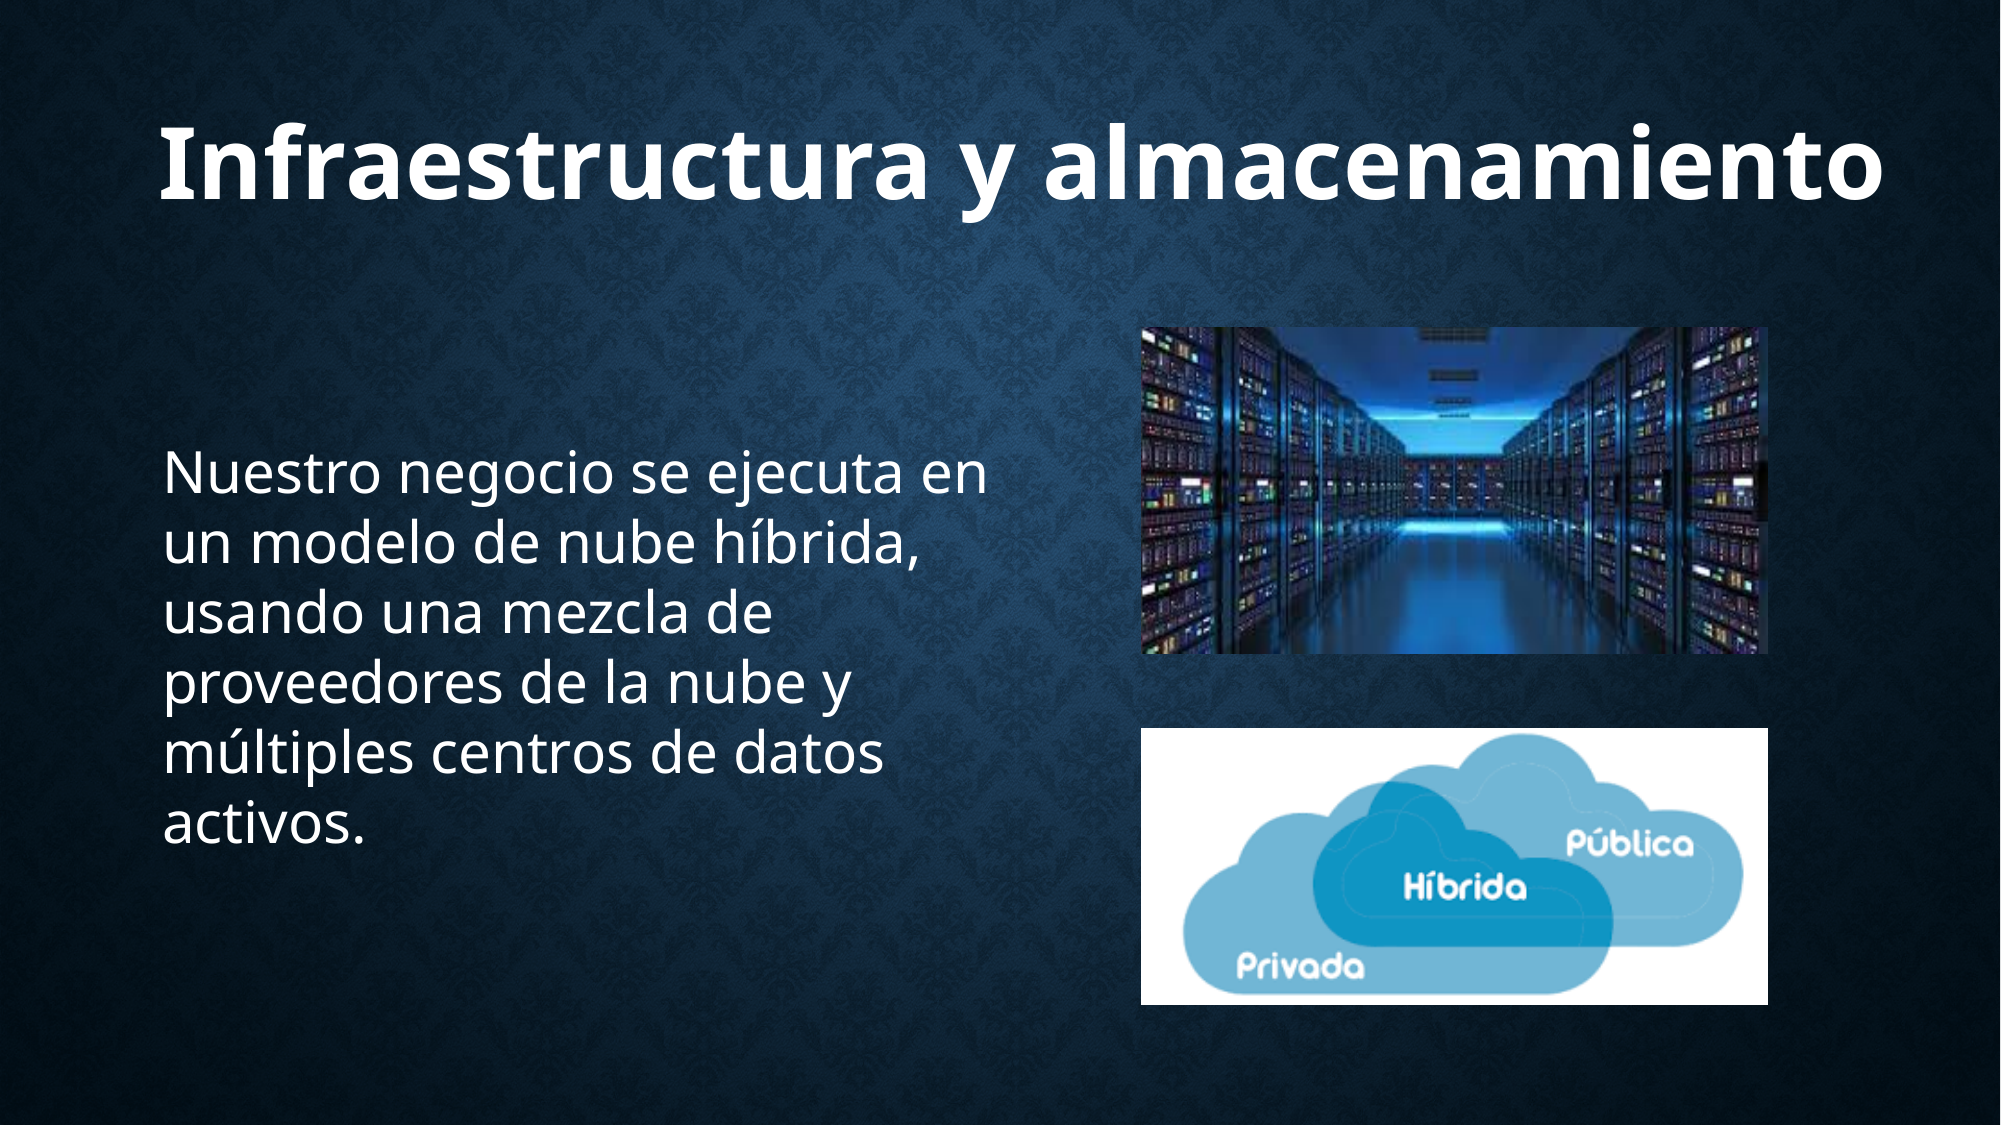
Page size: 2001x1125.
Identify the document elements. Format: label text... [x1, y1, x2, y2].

picture [1141, 728, 1769, 1006]
text_box Infraestructura y almacenamiento [143, 32, 1904, 227]
picture [1141, 326, 1768, 654]
text_box Nuestro negocio se ejecuta en un modelo de nube híbrida, usando una mezcla de proveedores de la nube y múltiples centros de datos activos. [147, 427, 1072, 863]
